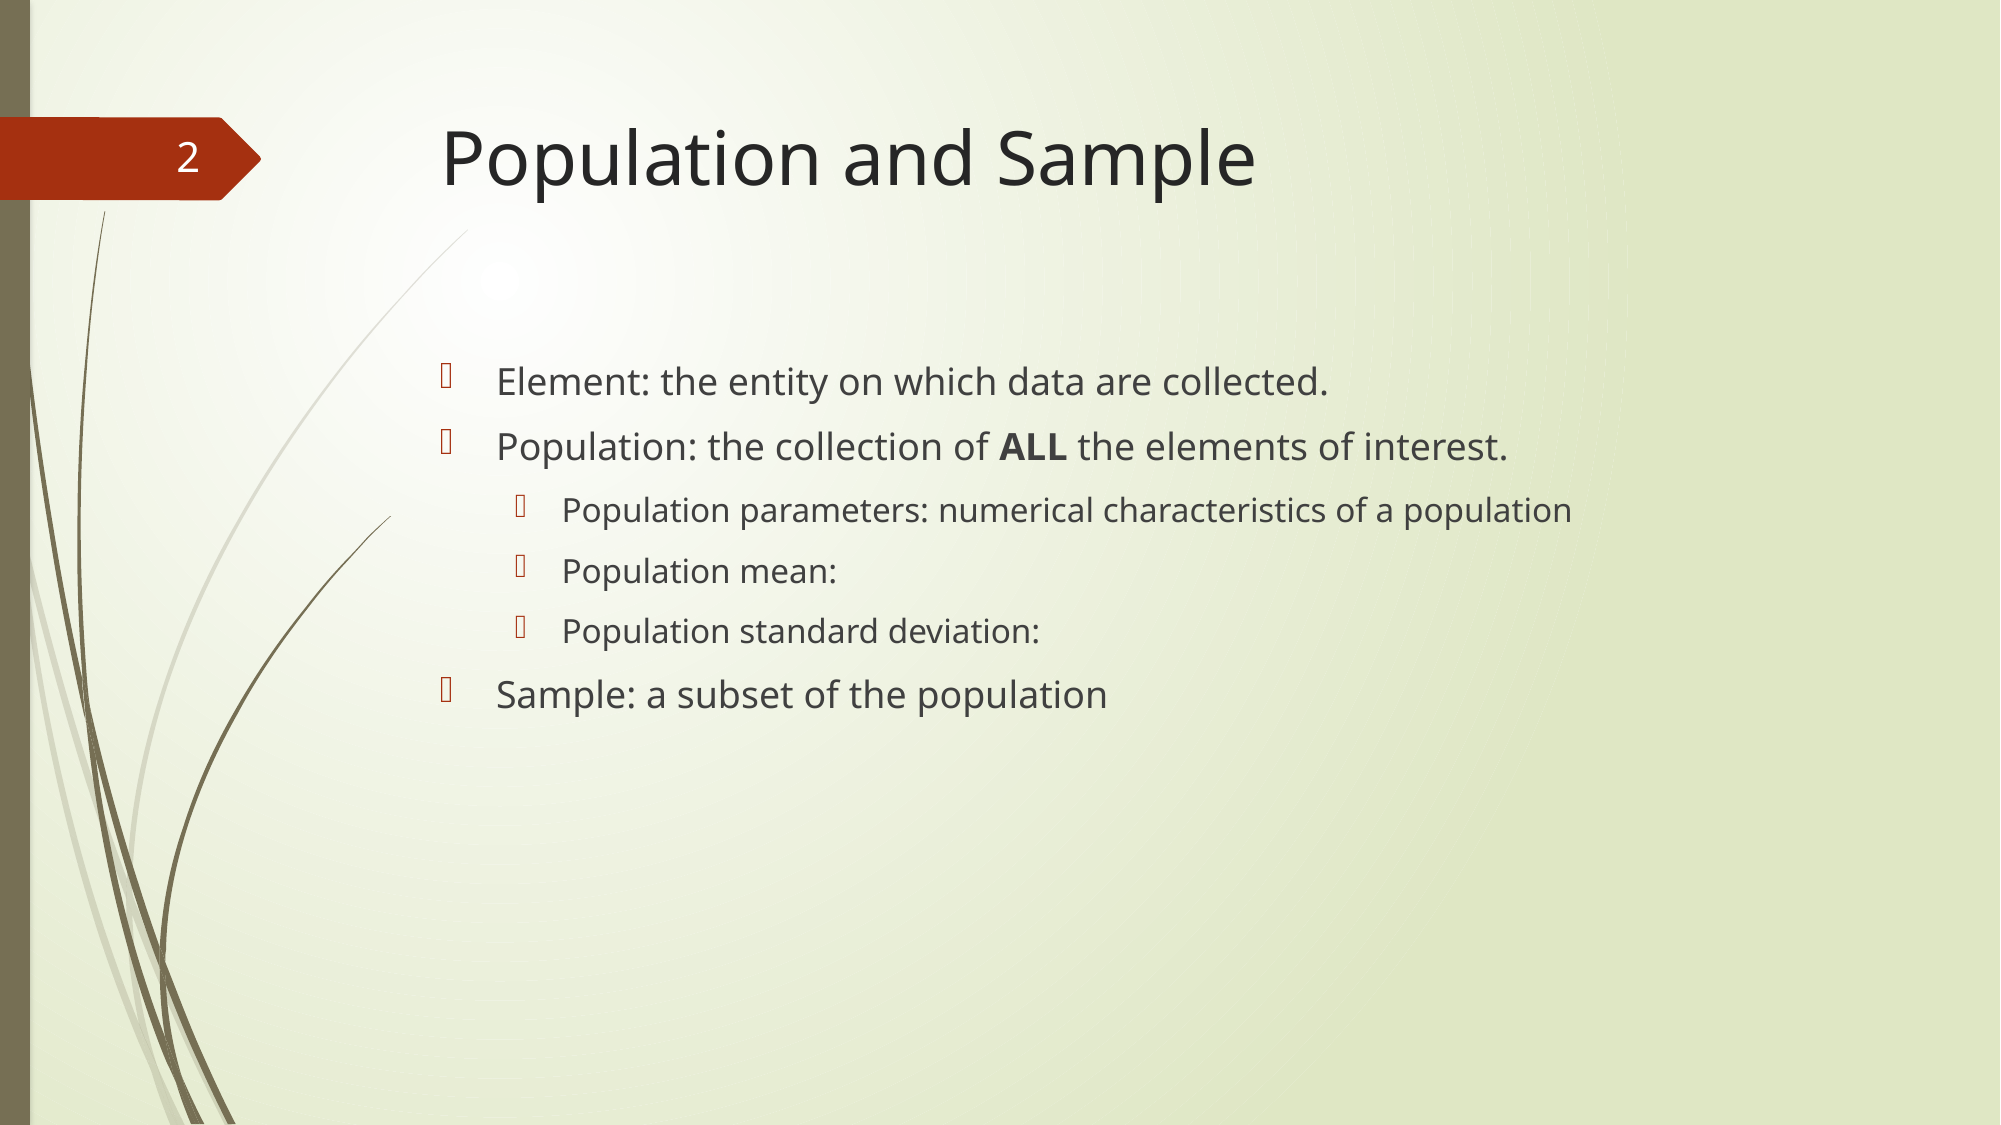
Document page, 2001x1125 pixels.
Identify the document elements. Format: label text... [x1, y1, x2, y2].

slide_number 2 [87, 129, 216, 190]
title Population and Sample [425, 102, 1888, 313]
